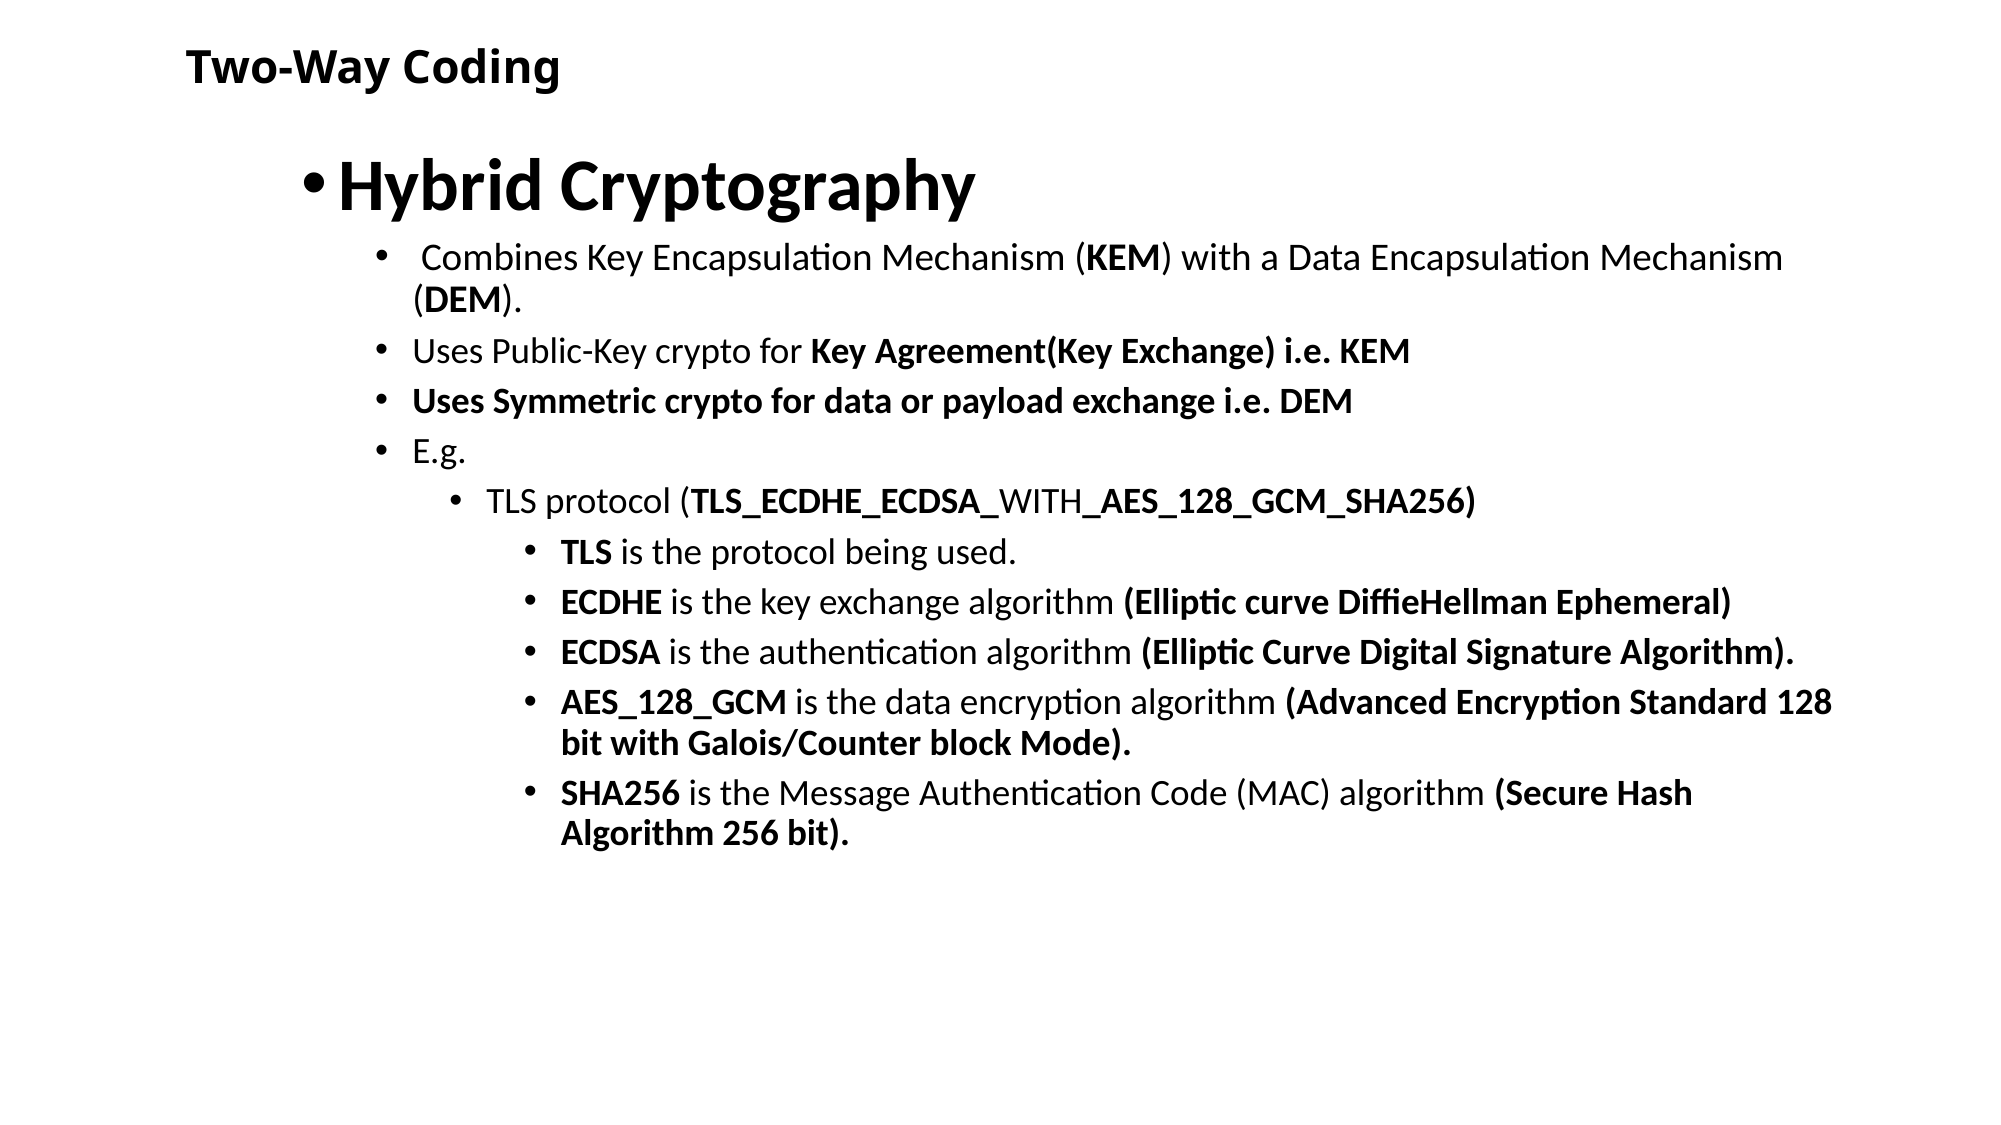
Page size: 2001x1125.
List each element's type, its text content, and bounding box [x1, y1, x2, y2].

title Two-Way Coding [170, 36, 1863, 138]
list Hybrid Cryptography Combines Key Encapsulation Mechanism (KEM) with a Data Encapsulation Mechanism (DEM). Uses Public-Key crypto for Key Agreement(Key Exchange) i.e. KEM Uses Symmetric crypto for data or payload exchange i.e. DEM E.g. TLS protocol (TLS_ECDHE_ECDSA_WITH_AES_128_GCM_SHA256) TLS is the protocol being used. ECDHE is the key exchange algorithm (Elliptic curve DiffieHellman Ephemeral) ECDSA is the authentication algorithm (Elliptic Curve Digital Signature Algorithm). AES_128_GCM is the data encryption algorithm (Advanced Encryption Standard 128 bit with Galois/Counter block Mode). SHA256 is the Message Authentication Code (MAC) algorithm (Secure Hash Algorithm 256 bit). [137, 138, 1863, 1014]
